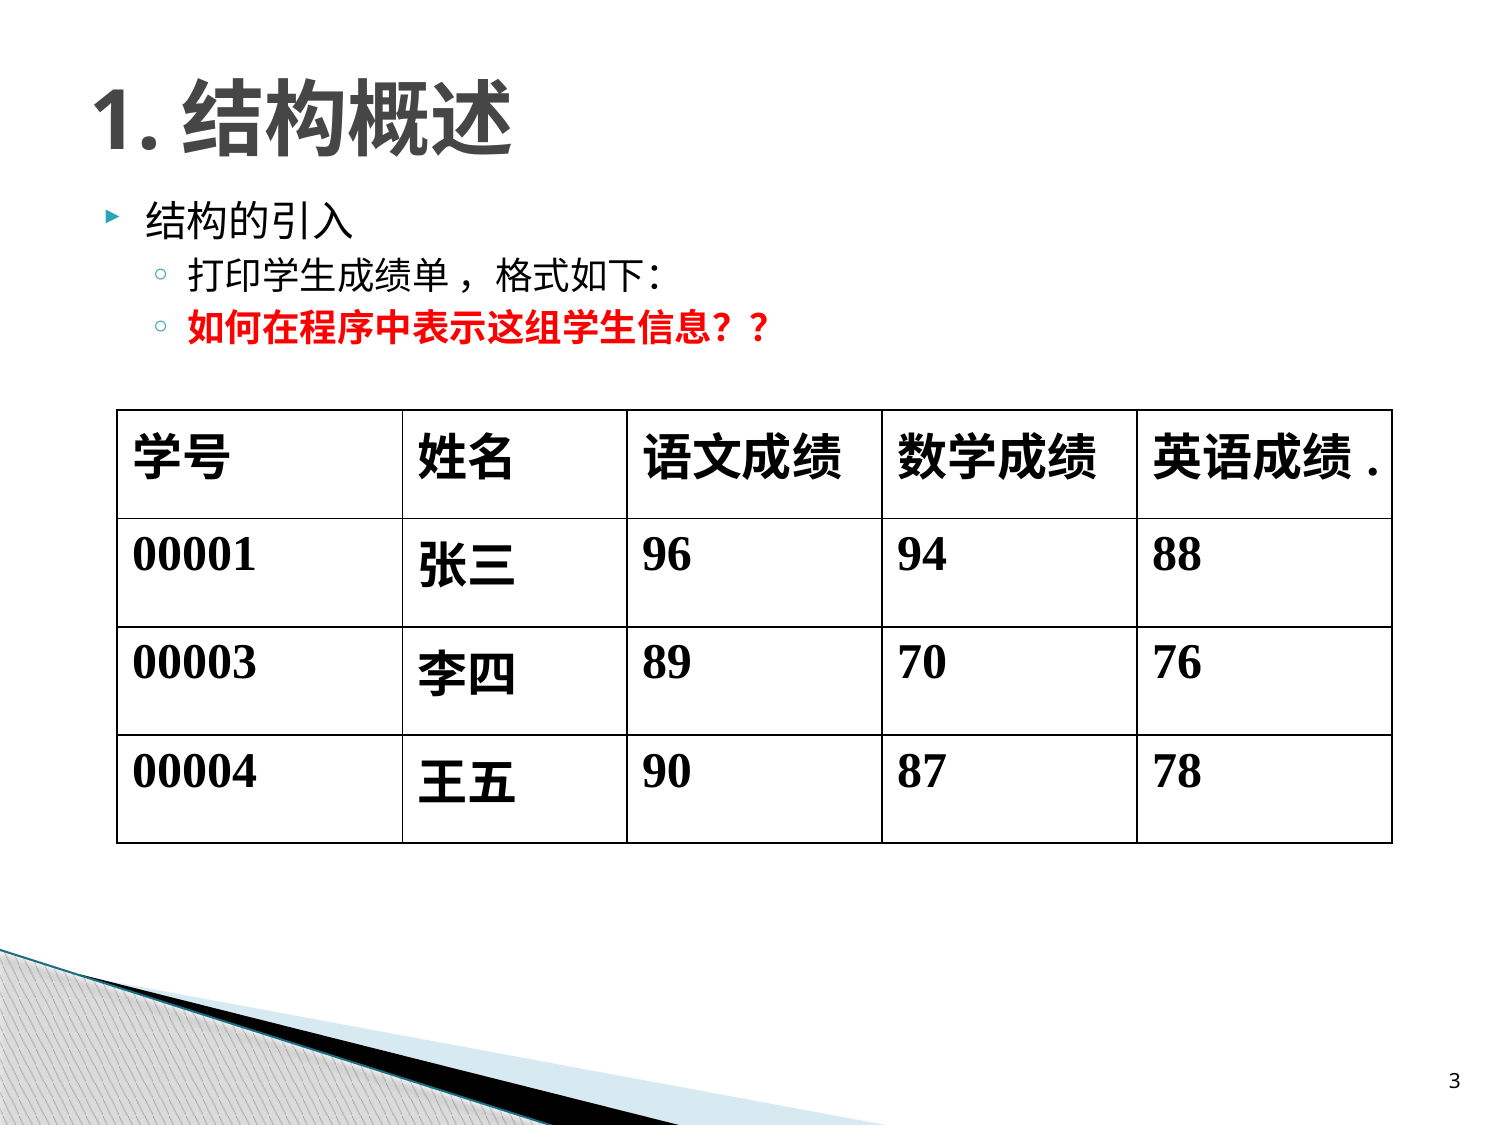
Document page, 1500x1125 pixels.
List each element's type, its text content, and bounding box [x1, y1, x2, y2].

table_header 英语成绩. [1138, 411, 1391, 518]
table_cell 78 [1138, 736, 1391, 842]
table_header 数学成绩 [883, 411, 1136, 518]
table_header 学号 [118, 411, 402, 518]
table_cell 李四 [403, 628, 626, 734]
table_cell 00004 [118, 736, 402, 842]
table_cell 王五 [403, 736, 626, 842]
list 结构的引入 打印学生成绩单 ，格式如下： 如何在程序中表示这组学生信息？？ [70, 187, 1454, 985]
table_cell 90 [628, 736, 881, 842]
table_cell 00003 [118, 628, 402, 734]
table_cell 70 [883, 628, 1136, 734]
table_header 语文成绩 [628, 411, 881, 518]
table_cell 00001 [118, 519, 402, 626]
title 1.结构概述 [75, 45, 1425, 188]
table_cell 87 [883, 736, 1136, 842]
table_header 姓名 [403, 411, 626, 518]
table_cell 张三 [403, 519, 626, 626]
table_cell 94 [883, 519, 1136, 626]
footer 3 [1089, 1042, 1476, 1103]
table_cell 76 [1138, 628, 1391, 734]
table_cell 89 [628, 628, 881, 734]
table_cell 96 [628, 519, 881, 626]
table_cell 88 [1138, 519, 1391, 626]
